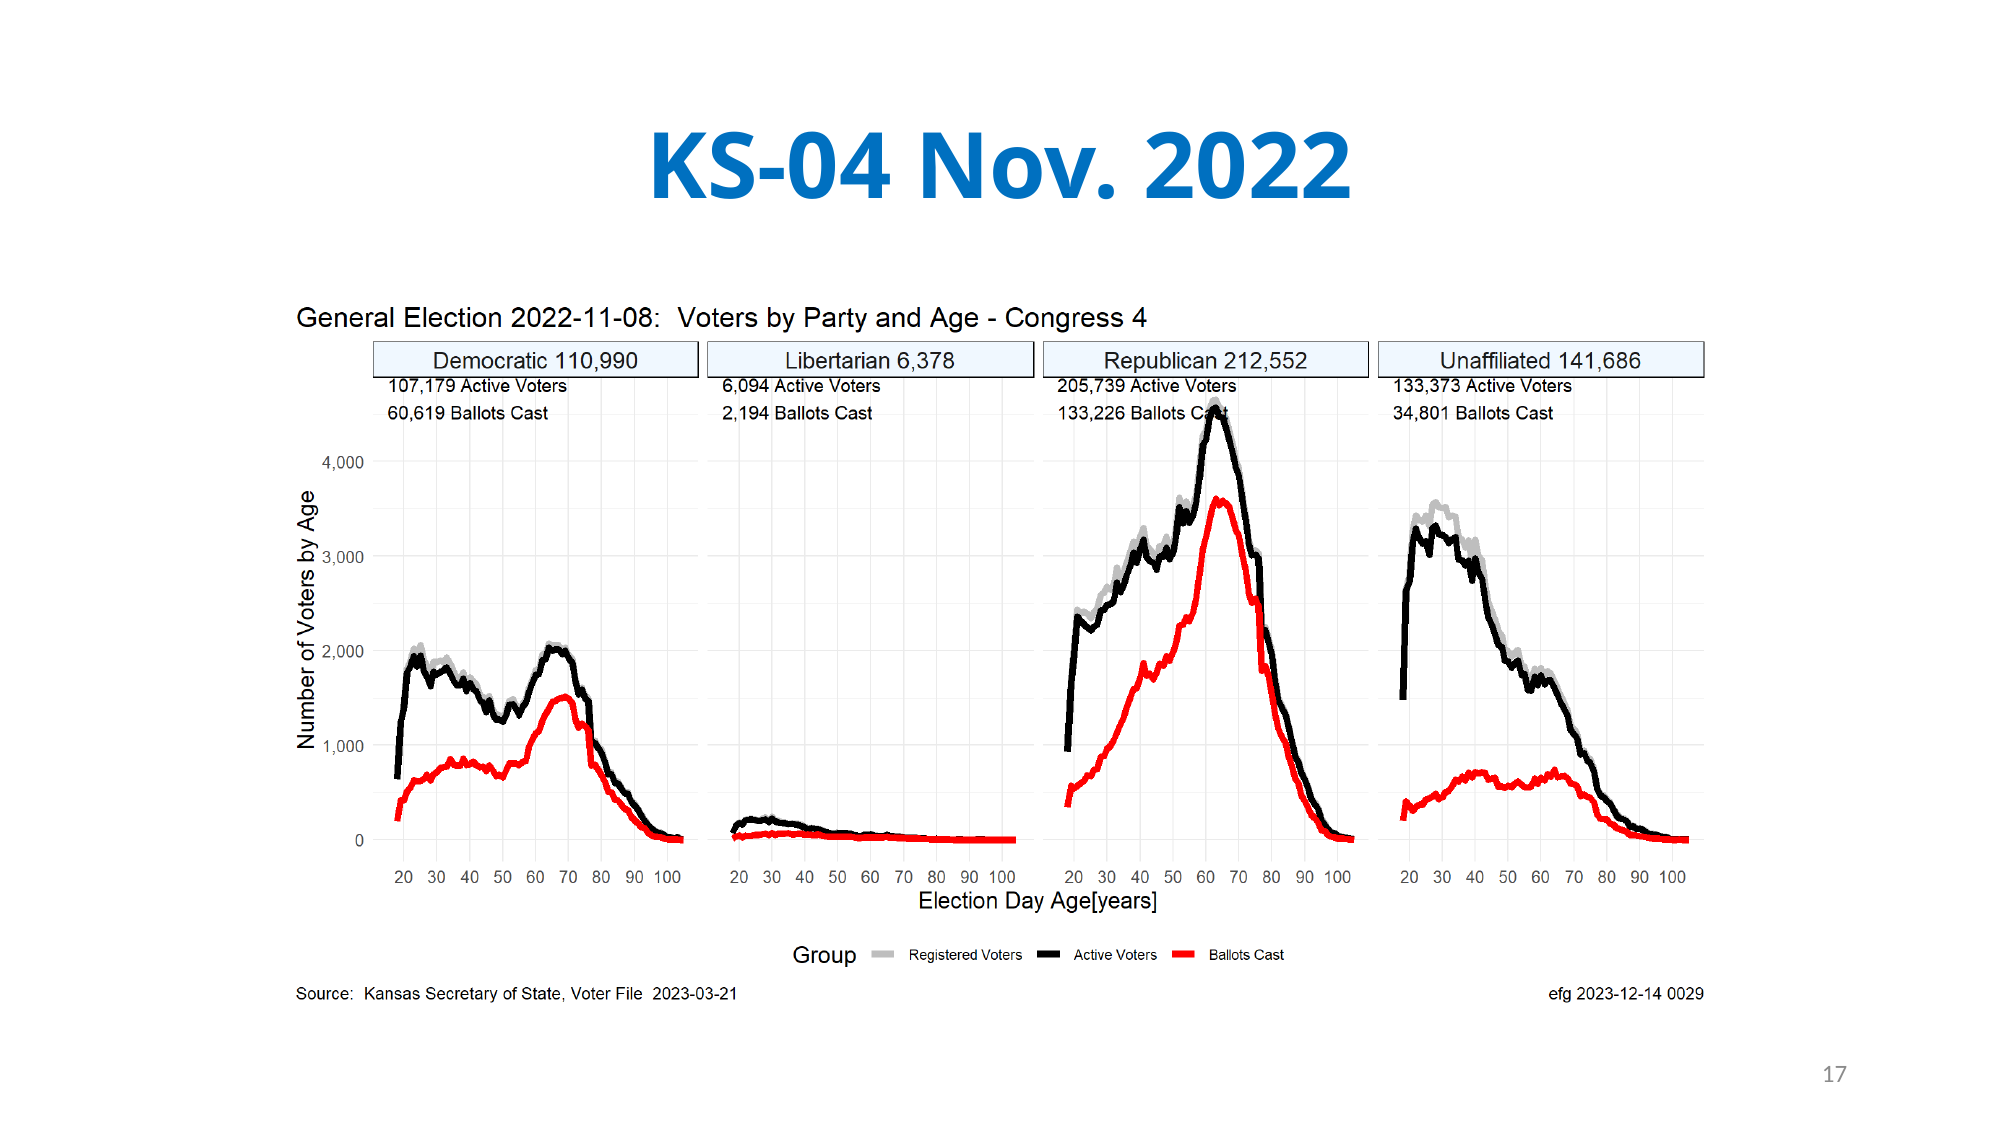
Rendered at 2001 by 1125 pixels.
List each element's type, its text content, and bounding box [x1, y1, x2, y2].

picture [287, 297, 1713, 1011]
slide_number ‹#› [1412, 1042, 1863, 1103]
title KS-04 Nov. 2022 [137, 59, 1863, 278]
